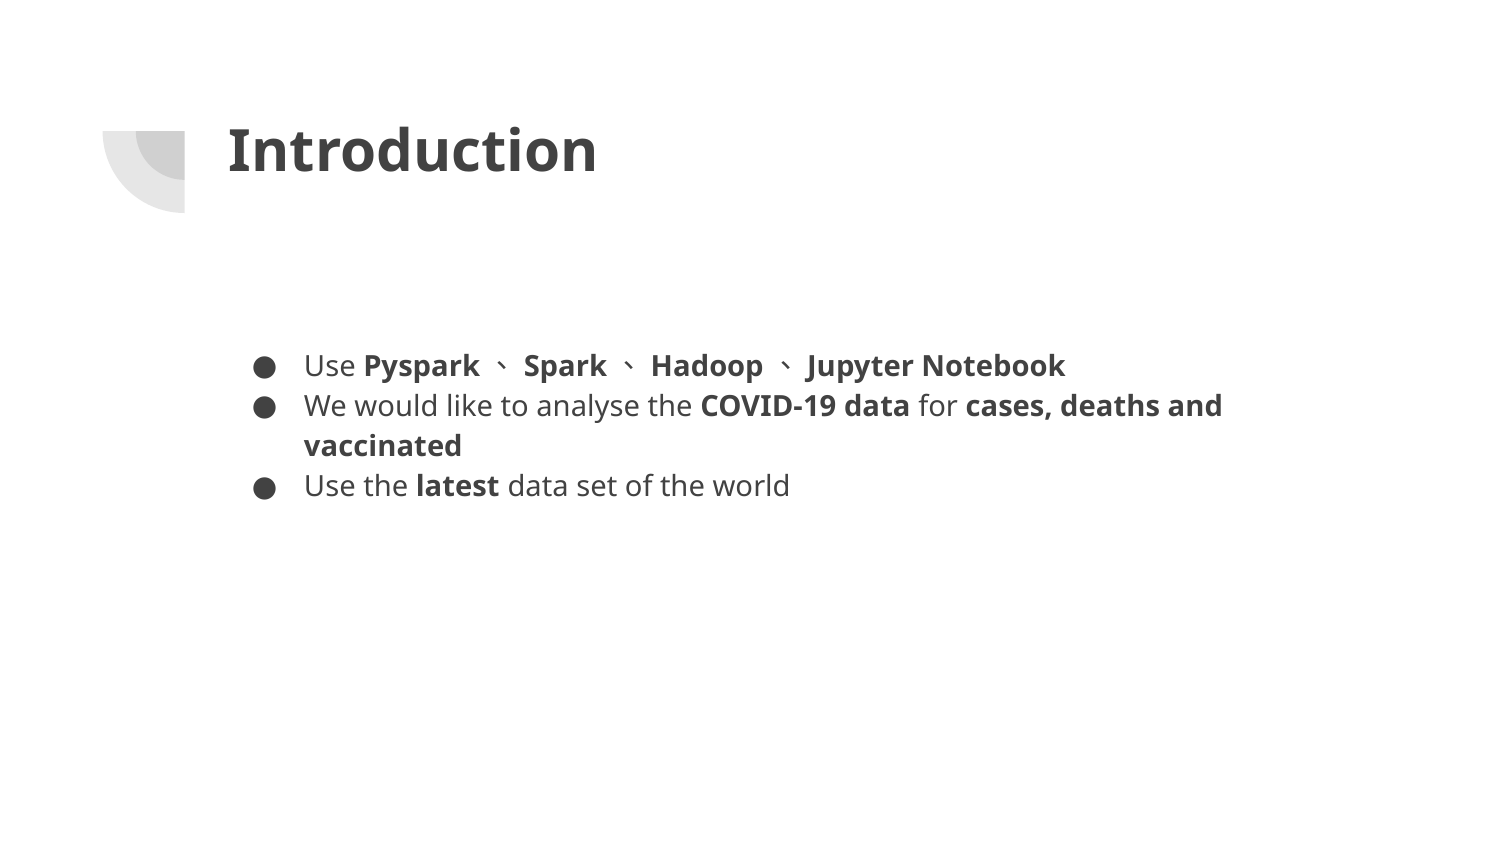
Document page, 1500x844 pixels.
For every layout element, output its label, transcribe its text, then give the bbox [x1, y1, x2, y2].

list Use Pyspark、Spark、Hadoop、Jupyter Notebook We would like to analyse the COVID-19 data for cases, deaths and vaccinated Use the latest data set of the world [213, 326, 1368, 744]
title Introduction [213, 98, 1368, 263]
